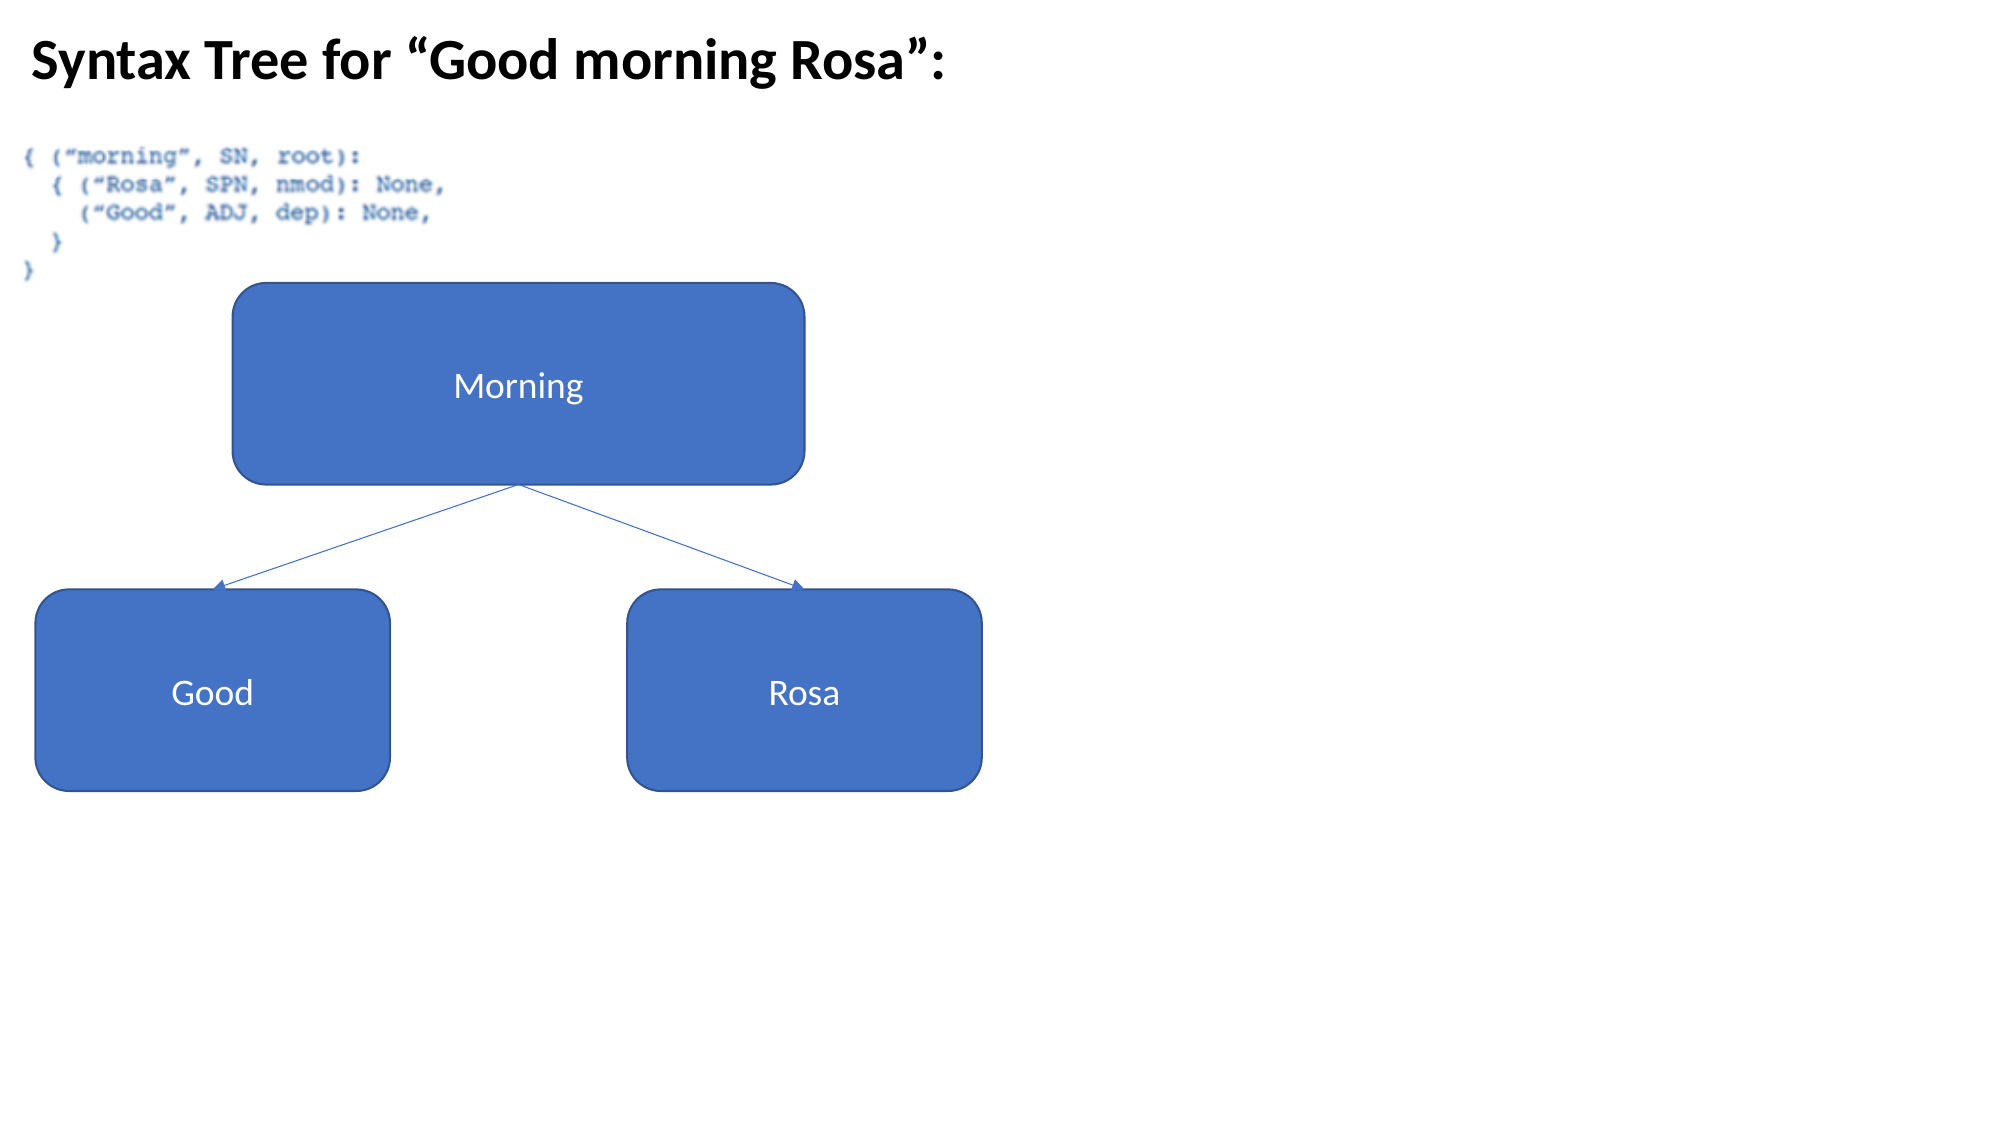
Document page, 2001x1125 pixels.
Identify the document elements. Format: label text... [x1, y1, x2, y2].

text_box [518, 484, 805, 590]
picture [17, 134, 449, 287]
text_box Rosa [626, 588, 983, 793]
text_box Syntax Tree for “Good morning Rosa”: [17, 13, 974, 169]
text_box Good [34, 588, 392, 793]
text_box Morning [231, 281, 806, 484]
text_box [212, 484, 518, 590]
